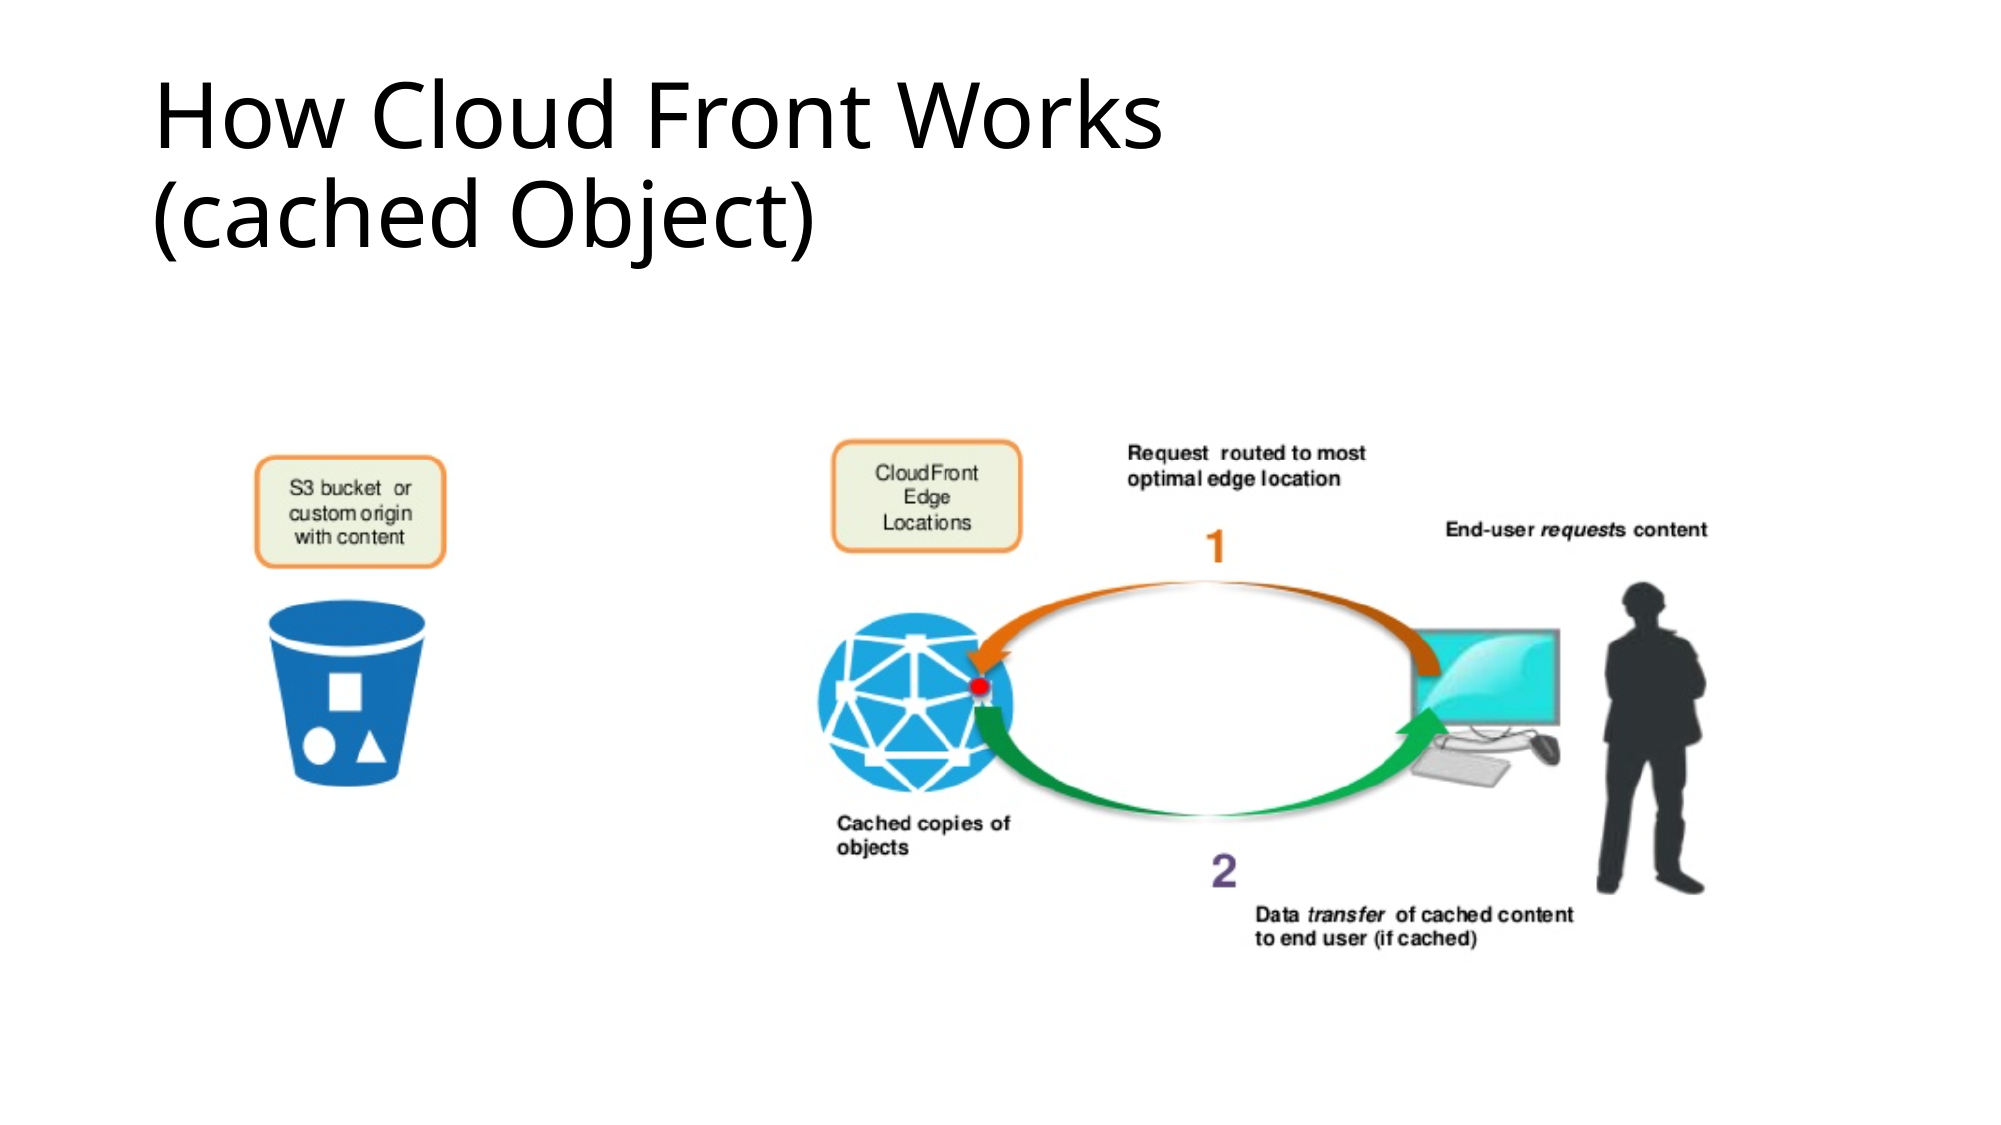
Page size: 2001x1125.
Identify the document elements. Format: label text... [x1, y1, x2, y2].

title How Cloud Front Works (cached Object) [137, 59, 1863, 278]
picture [249, 423, 1751, 968]
